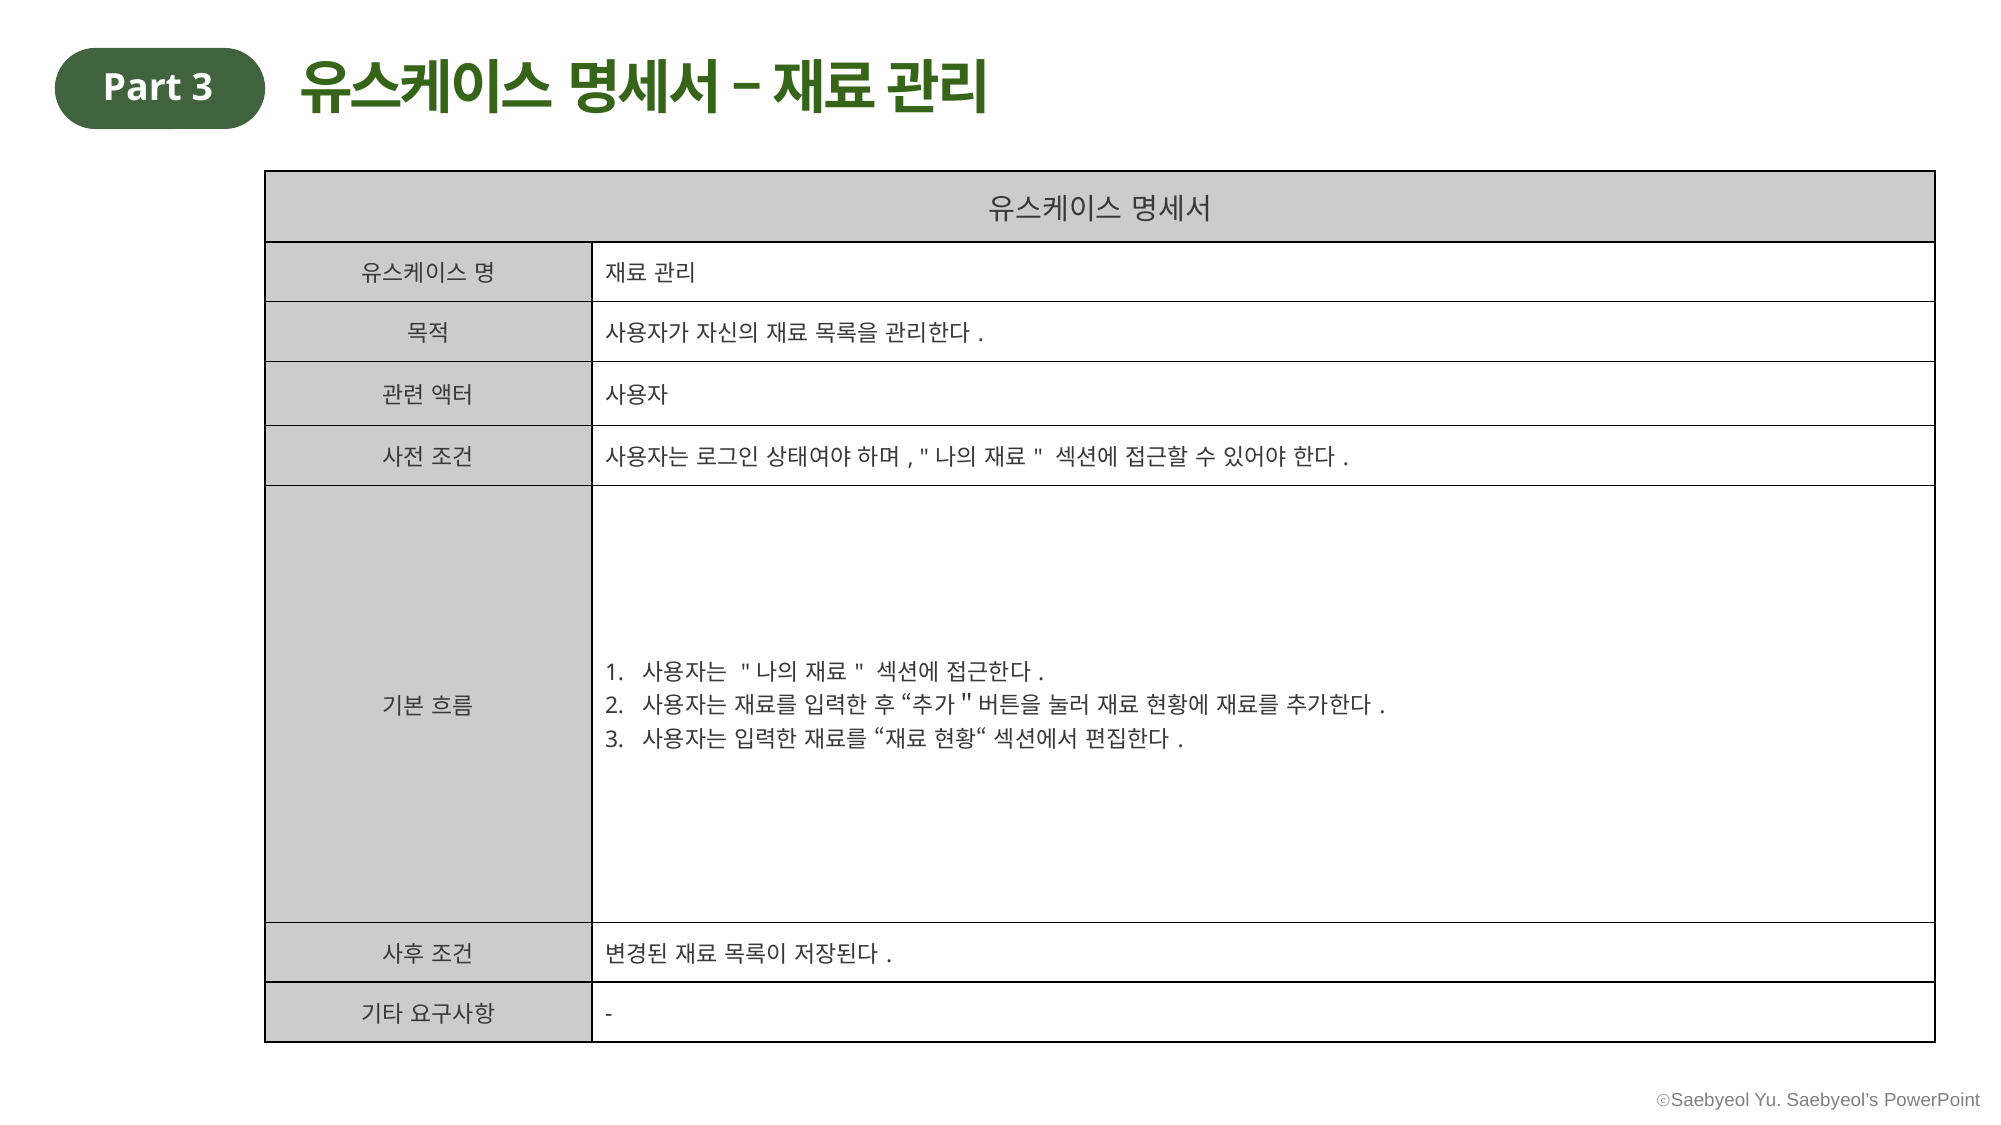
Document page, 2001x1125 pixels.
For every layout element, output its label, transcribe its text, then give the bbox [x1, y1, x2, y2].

table_cell 재료 관리 [593, 243, 1934, 301]
table_cell 사용자는 로그인 상태여야 하며, "나의 재료" 섹션에 접근할 수 있어야 한다. [593, 426, 1934, 485]
table_cell 관련 액터 [266, 362, 591, 425]
table_cell 사용자 [593, 362, 1934, 425]
table_cell 사전 조건 [266, 426, 591, 485]
table_cell 기본 흐름 [266, 486, 591, 922]
table_header 유스케이스 명세서 [266, 172, 1934, 241]
table_cell 사용자가 자신의 재료 목록을 관리한다. [593, 302, 1934, 361]
table_cell 유스케이스 명 [266, 243, 591, 301]
table_cell 사용자는 "나의 재료" 섹션에 접근한다. 사용자는 재료를 입력한 후 “추가＂버튼을 눌러 재료 현황에 재료를 추가한다. 사용자는 입력한 재료를 “재료 현황“ 섹션에서 편집한다. [593, 486, 1934, 922]
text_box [54, 47, 266, 130]
text_box 유스케이스 명세서 – 재료 관리 [284, 43, 1208, 128]
table_cell - [593, 983, 1934, 1041]
table_cell 목적 [266, 302, 591, 361]
table_cell 기타 요구사항 [266, 983, 591, 1041]
table_cell 사후 조건 [266, 923, 591, 981]
table_cell 변경된 재료 목록이 저장된다. [593, 923, 1934, 981]
